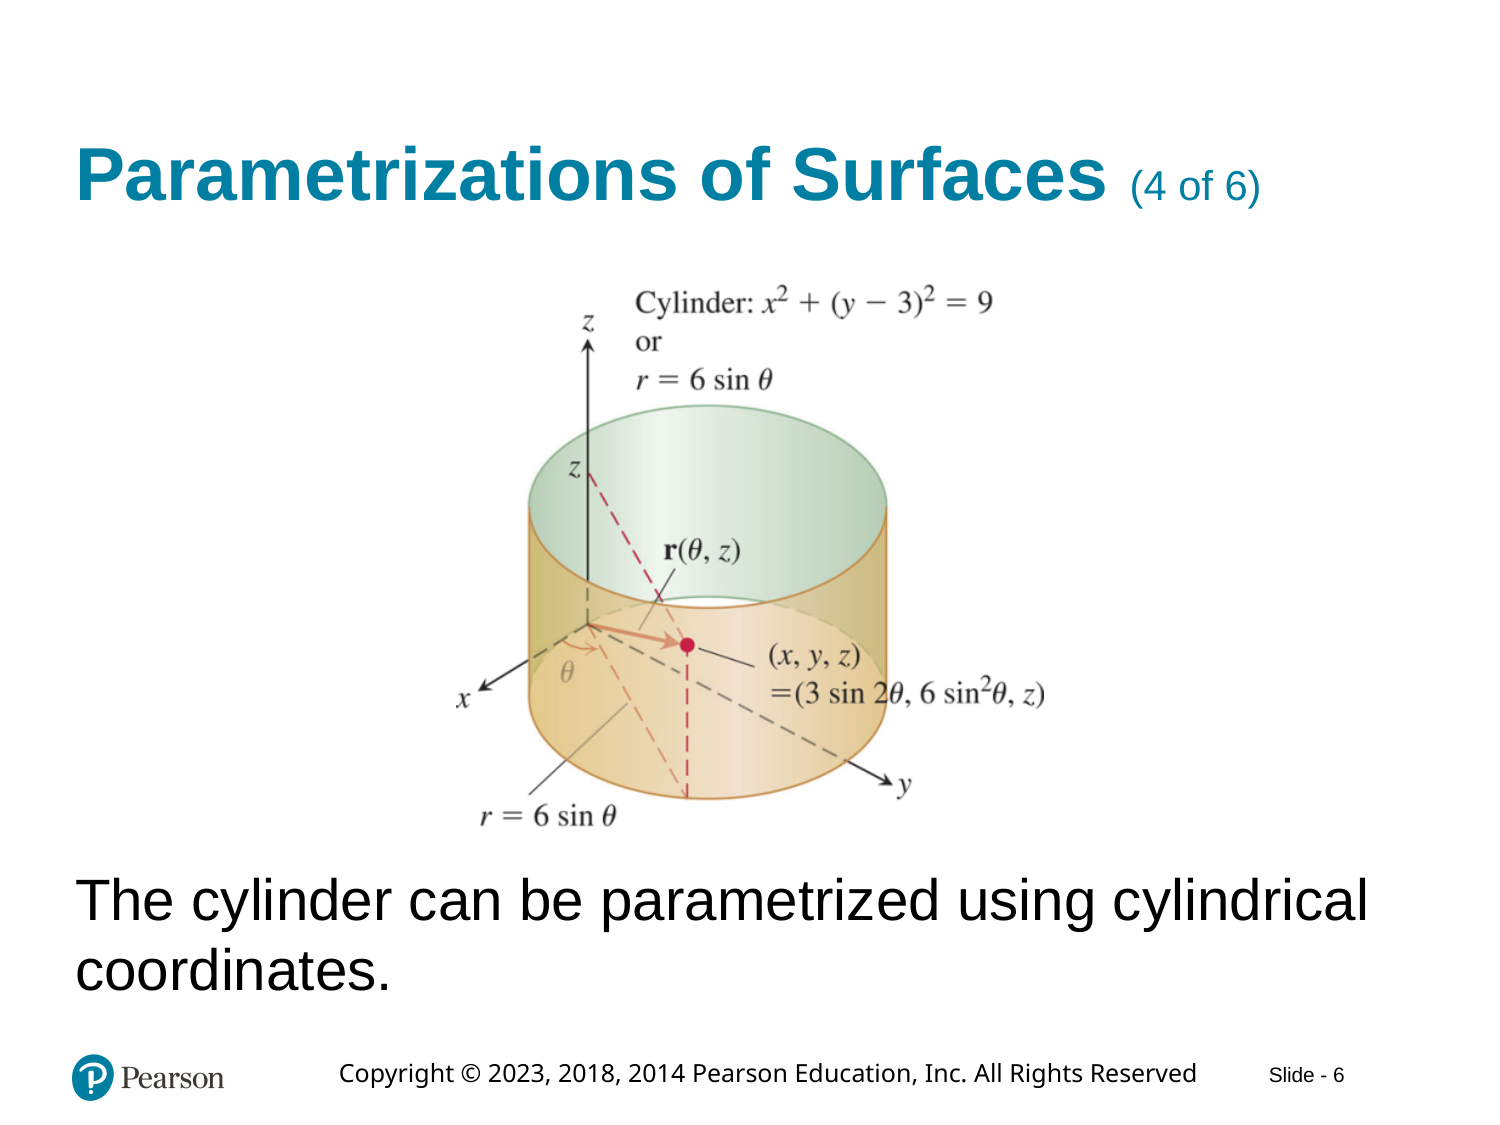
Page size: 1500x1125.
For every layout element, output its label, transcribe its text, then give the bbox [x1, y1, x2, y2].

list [455, 274, 1045, 832]
list The cylinder can be parametrized using cylindrical coordinates. [75, 862, 1425, 1013]
title Parametrizations of Surfaces (4 of 6) [75, 35, 1425, 216]
picture [51, 1053, 245, 1102]
